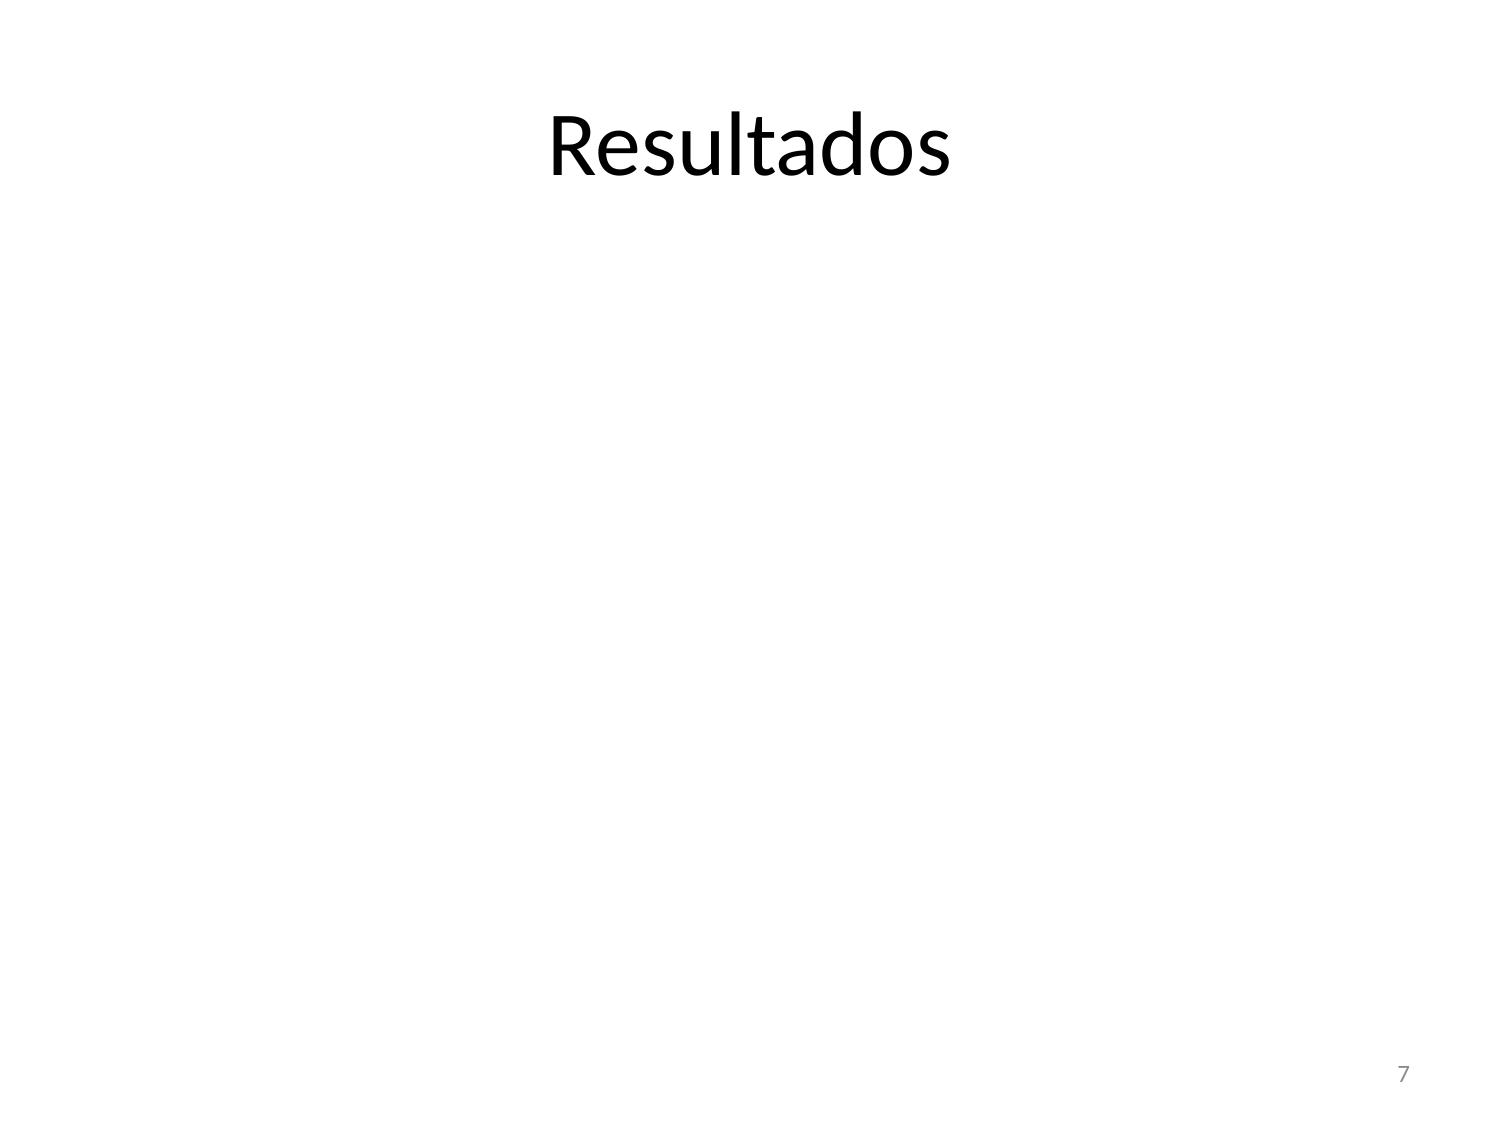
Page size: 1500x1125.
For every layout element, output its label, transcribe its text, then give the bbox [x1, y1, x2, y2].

text_box Resultados [75, 45, 1425, 233]
text_box 7 [1074, 1042, 1425, 1103]
